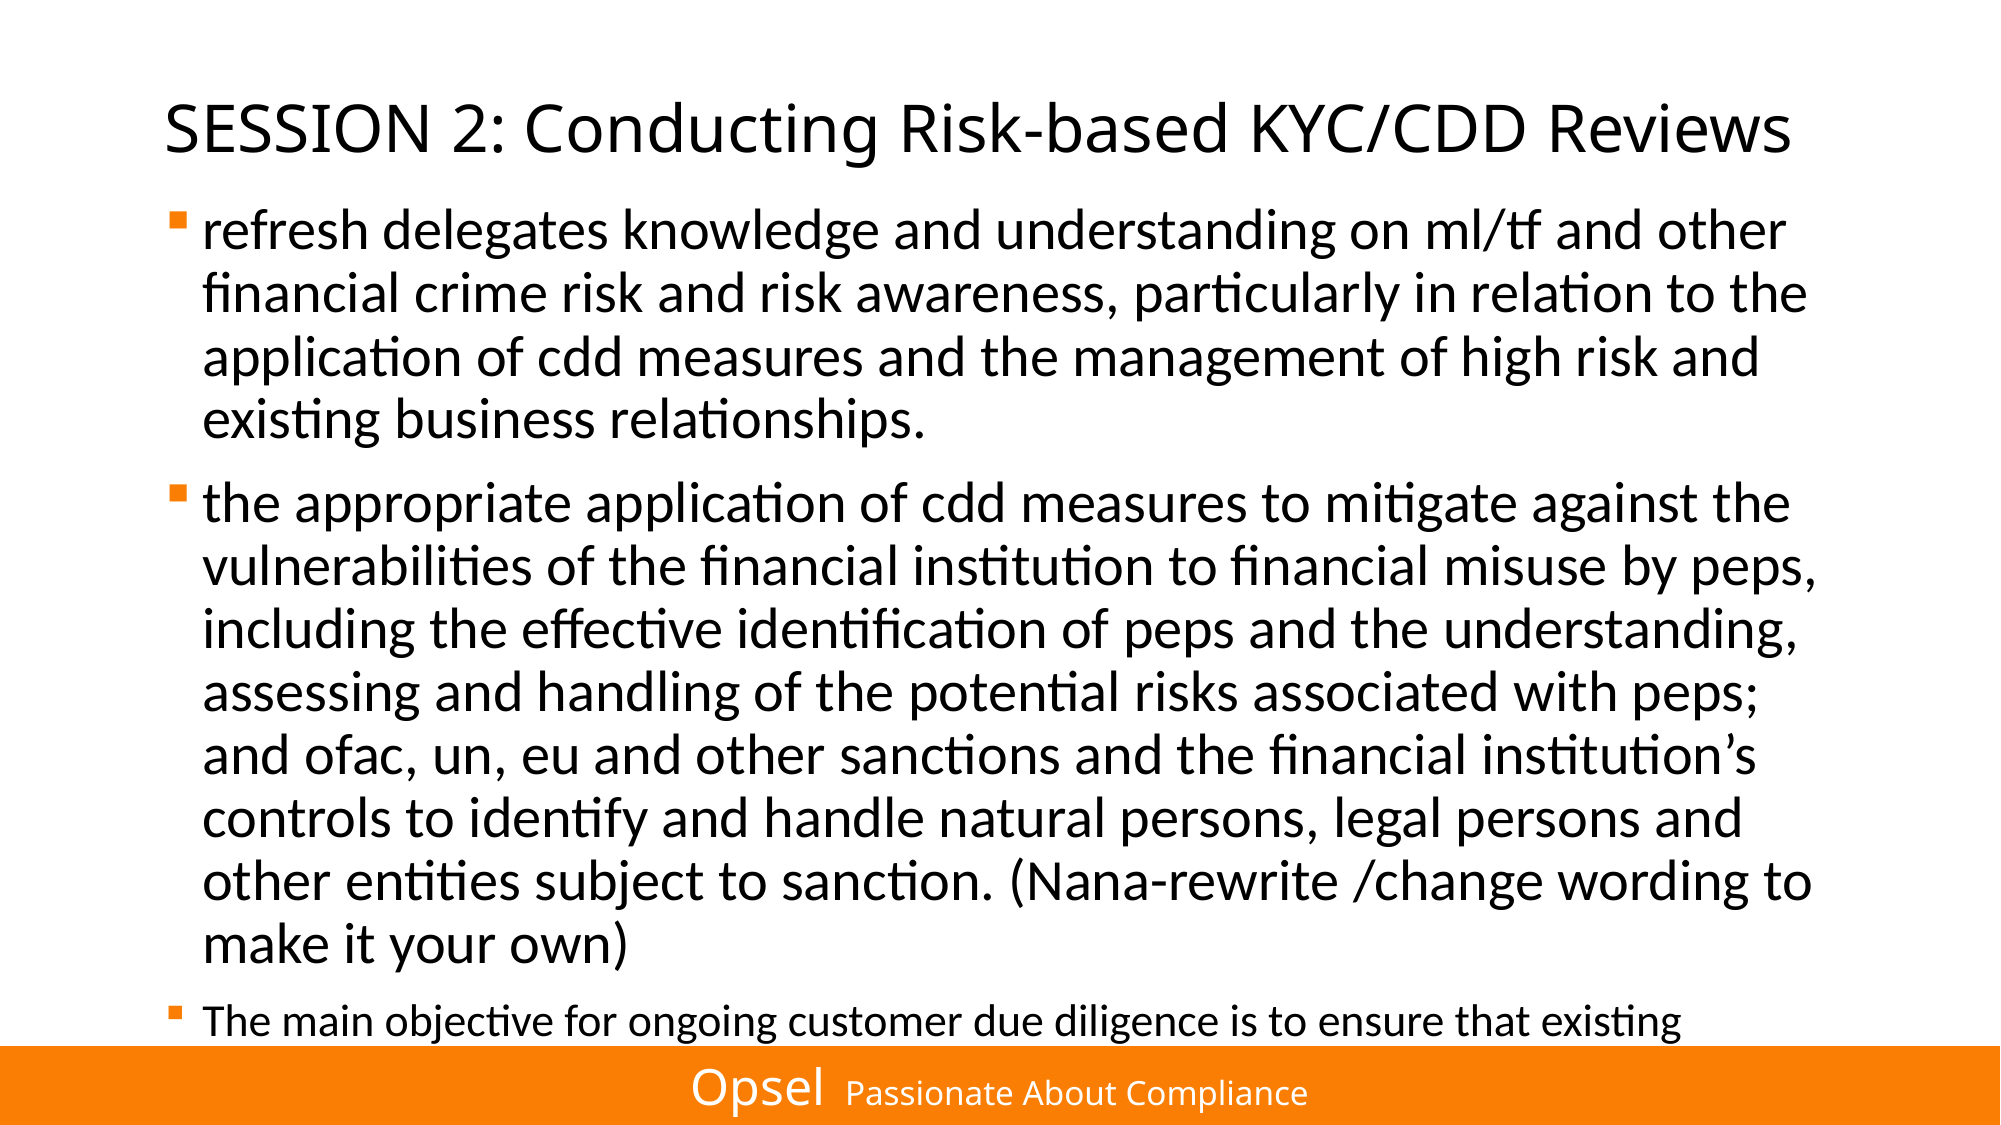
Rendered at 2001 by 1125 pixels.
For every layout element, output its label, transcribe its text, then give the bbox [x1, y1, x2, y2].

title SESSION 2: Conducting Risk-based KYC/CDD Reviews [149, 59, 1851, 203]
text_box Opsel Passionate About Compliance [0, 1045, 2000, 1125]
list refresh delegates knowledge and understanding on ml/tf and other financial crime risk and risk awareness, particularly in relation to the application of cdd measures and the management of high risk and existing business relationships. the appropriate application of cdd measures to mitigate against the vulnerabilities of the financial institution to financial misuse by peps, including the effective identification of peps and the understanding, assessing and handling of the potential risks associated with peps; and ofac, un, eu and other sanctions and the financial institution’s controls to identify and handle natural persons, legal persons and other entities subject to sanction. (Nana-rewrite /change wording to make it your own) The main objective for ongoing customer due diligence is to ensure that existing customer information used as basis for conducting customer activity monitoring remains up-to-date and relevant to the customer’s activities. It is really important that firms do not only implement KYC/CDD for onboarding customers but also refresh this information on an ongoing basis. We all need to understand that effective compliance is an ongoing process. [149, 192, 1850, 1045]
